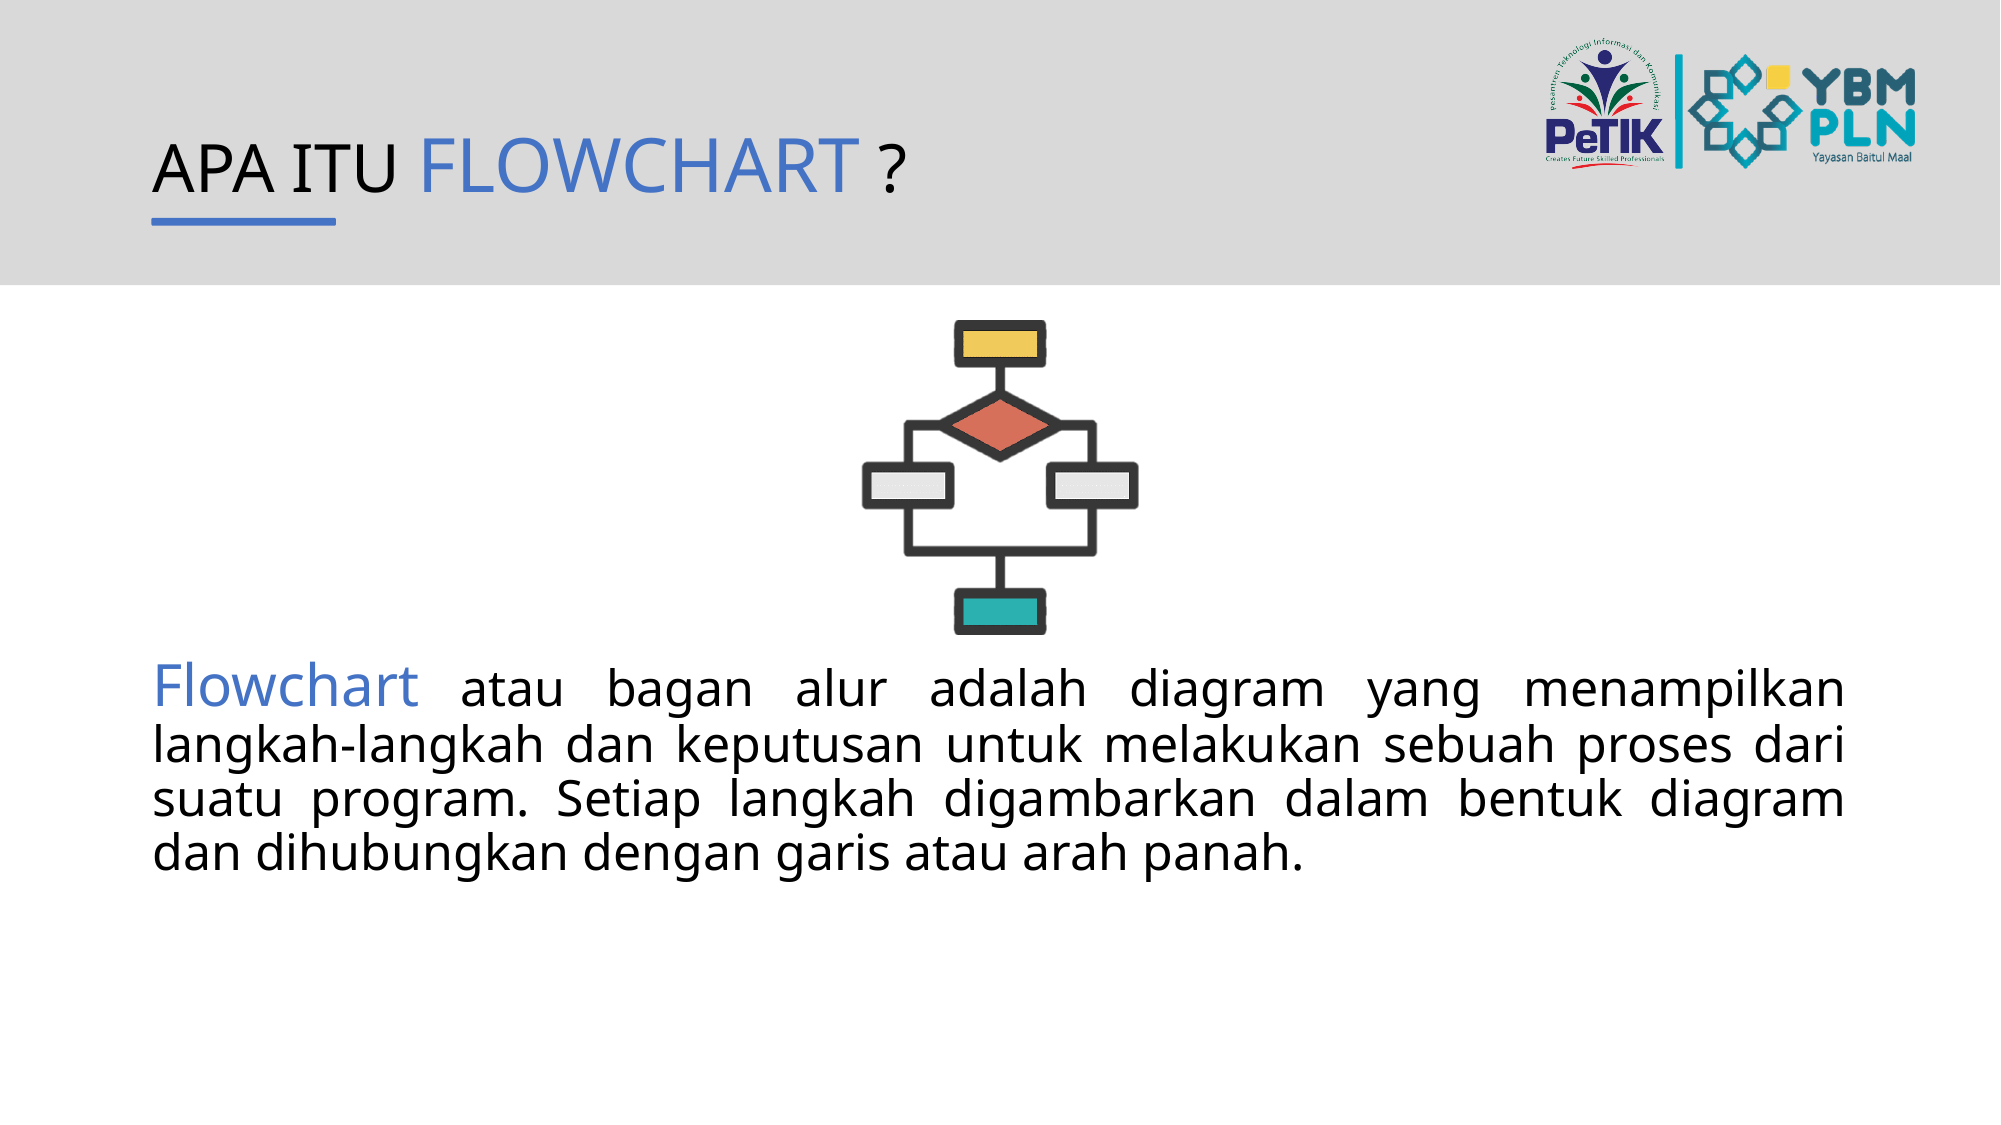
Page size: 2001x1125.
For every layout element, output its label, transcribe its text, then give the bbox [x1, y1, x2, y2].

picture [752, 320, 1248, 635]
text_box [150, 216, 337, 227]
picture [1687, 54, 1915, 169]
list Flowchart atau bagan alur adalah diagram yang menampilkan langkah-langkah dan keputusan untuk melakukan sebuah proses dari suatu program. Setiap langkah digambarkan dalam bentuk diagram dan dihubungkan dengan garis atau arah panah. [137, 343, 1863, 1058]
text_box [0, 0, 2000, 286]
title APA ITU FLOWCHART ? [137, 59, 1863, 278]
text_box [1674, 53, 1684, 170]
picture [1546, 38, 1664, 169]
